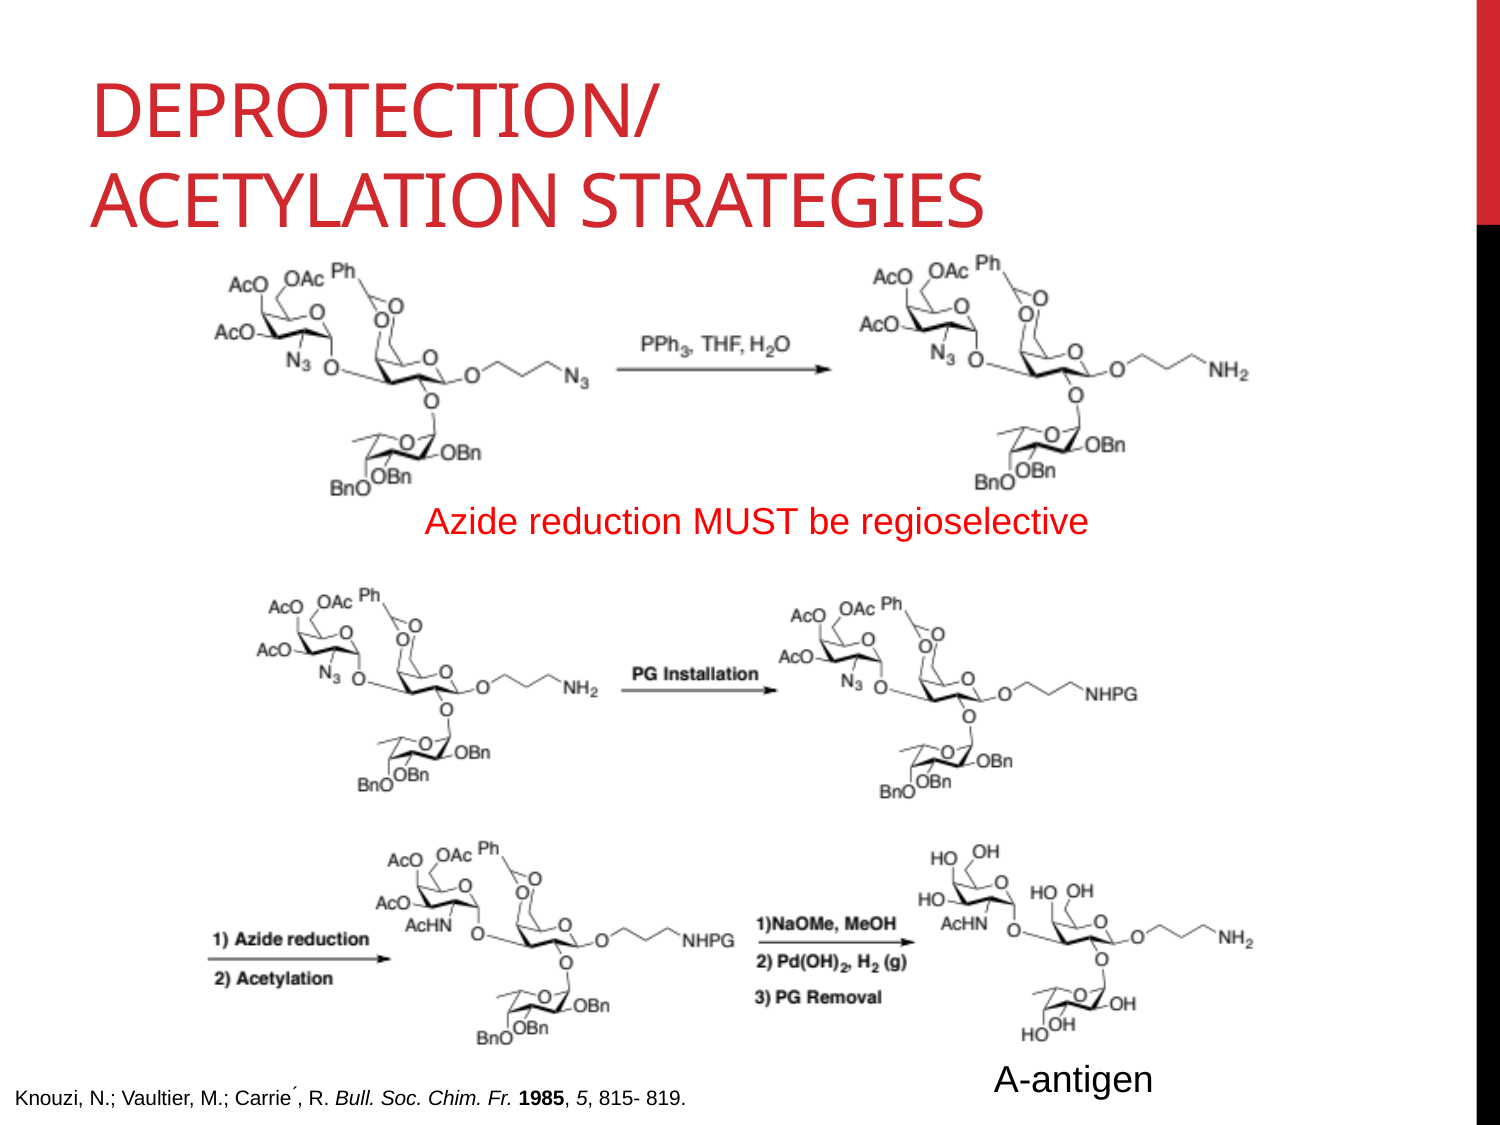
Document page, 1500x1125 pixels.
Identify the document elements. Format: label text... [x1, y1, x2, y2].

text_box Knouzi, N.; Vaultier, M.; Carrie ́, R. Bull. Soc. Chim. Fr. 1985, 5, 815- 819. [0, 1077, 810, 1118]
text_box A-antigen [979, 1051, 1169, 1107]
picture [203, 582, 1256, 1047]
title Deprotection/acetylation strategies [75, 25, 1025, 250]
text_box Azide reduction MUST be regioselective [409, 505, 1115, 550]
picture [209, 249, 1256, 501]
